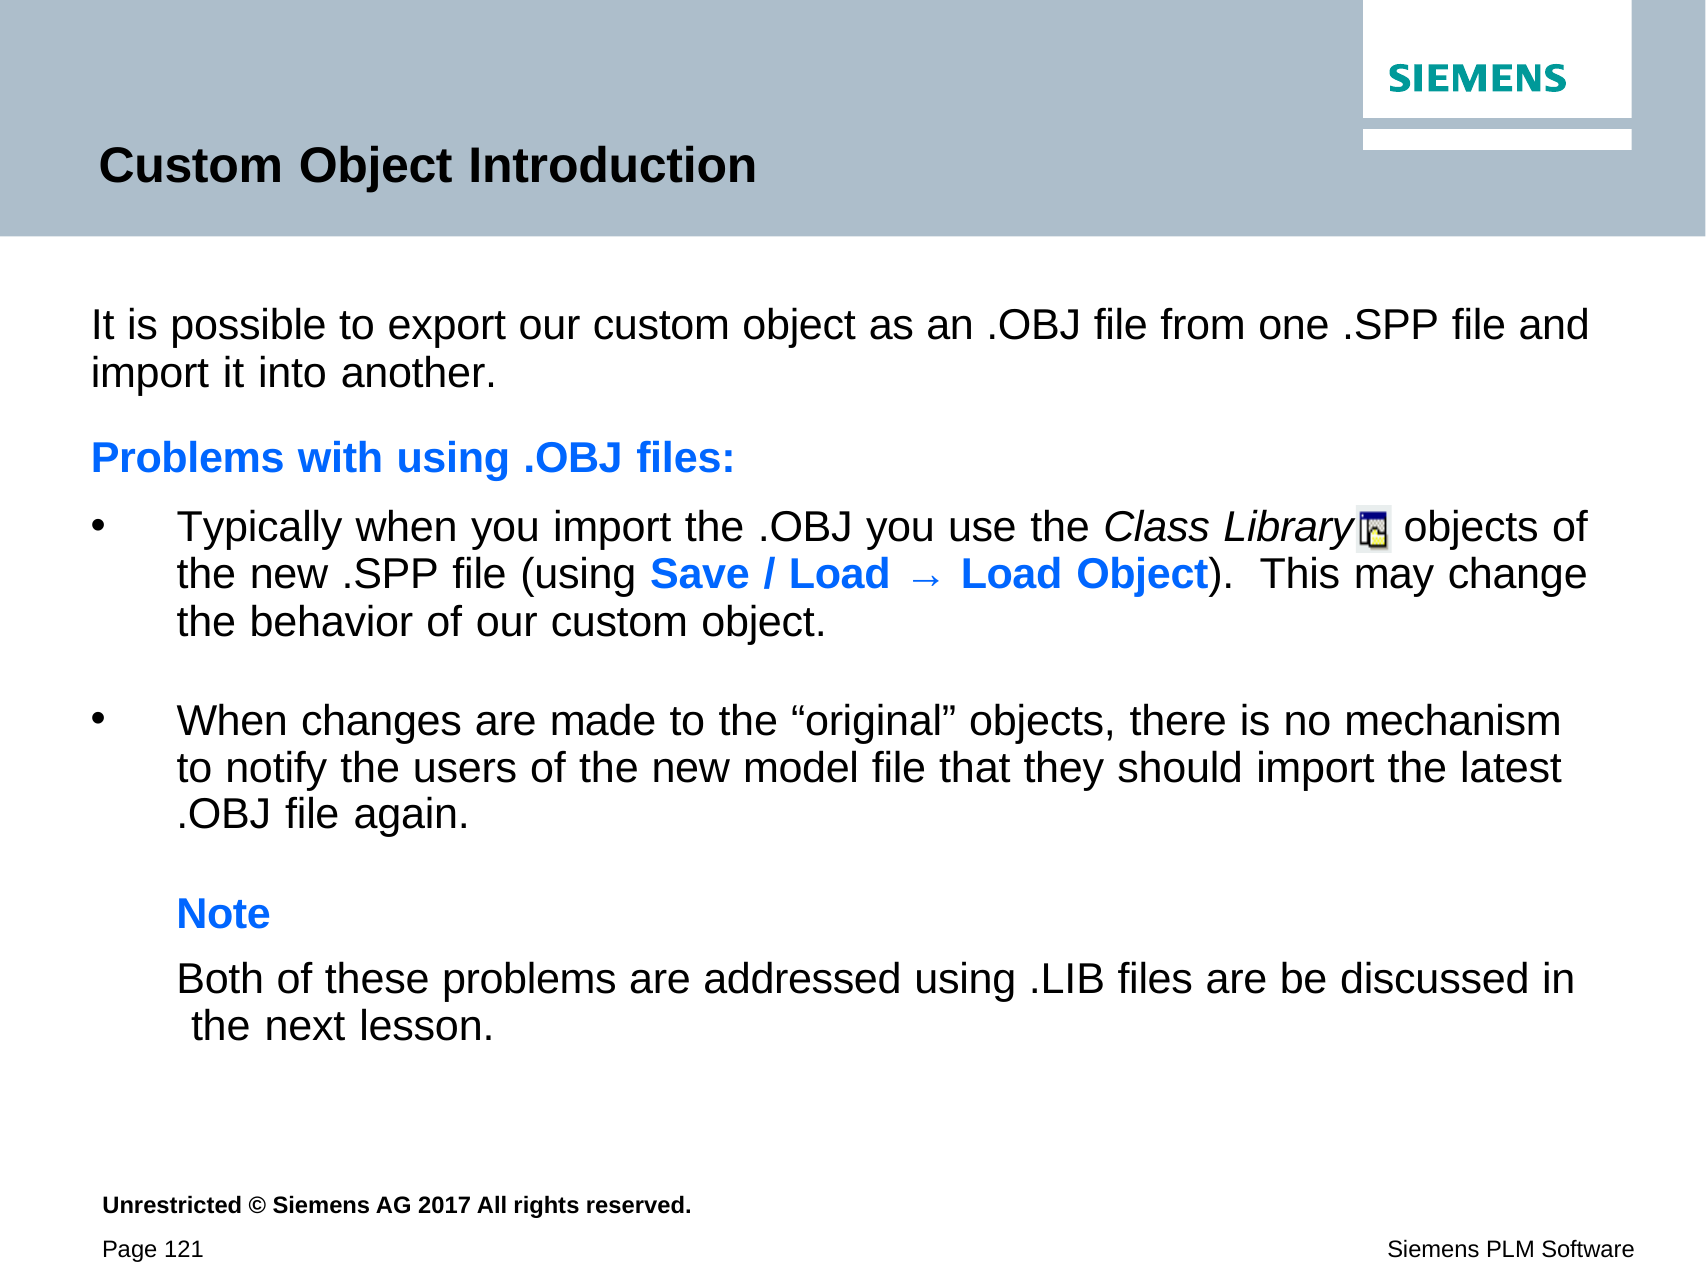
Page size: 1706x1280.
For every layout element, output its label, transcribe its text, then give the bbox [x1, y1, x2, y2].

title Custom Object Introduction [0, 0, 1706, 236]
text_box It is possible to export our custom object as an .OBJ file from one .SPP file and import it into another. Problems with using .OBJ files: Typically when you import the .OBJ you use the Class Library objects of the new .SPP file (using Save / Load → Load Object). This may change the behavior of our custom object. When changes are made to the “original” objects, there is no mechanism to notify the users of the new model file that they should import the latest .OBJ file again. Note Both of these problems are addressed using .LIB files are be discussed in the next lesson. [88, 301, 1604, 1050]
